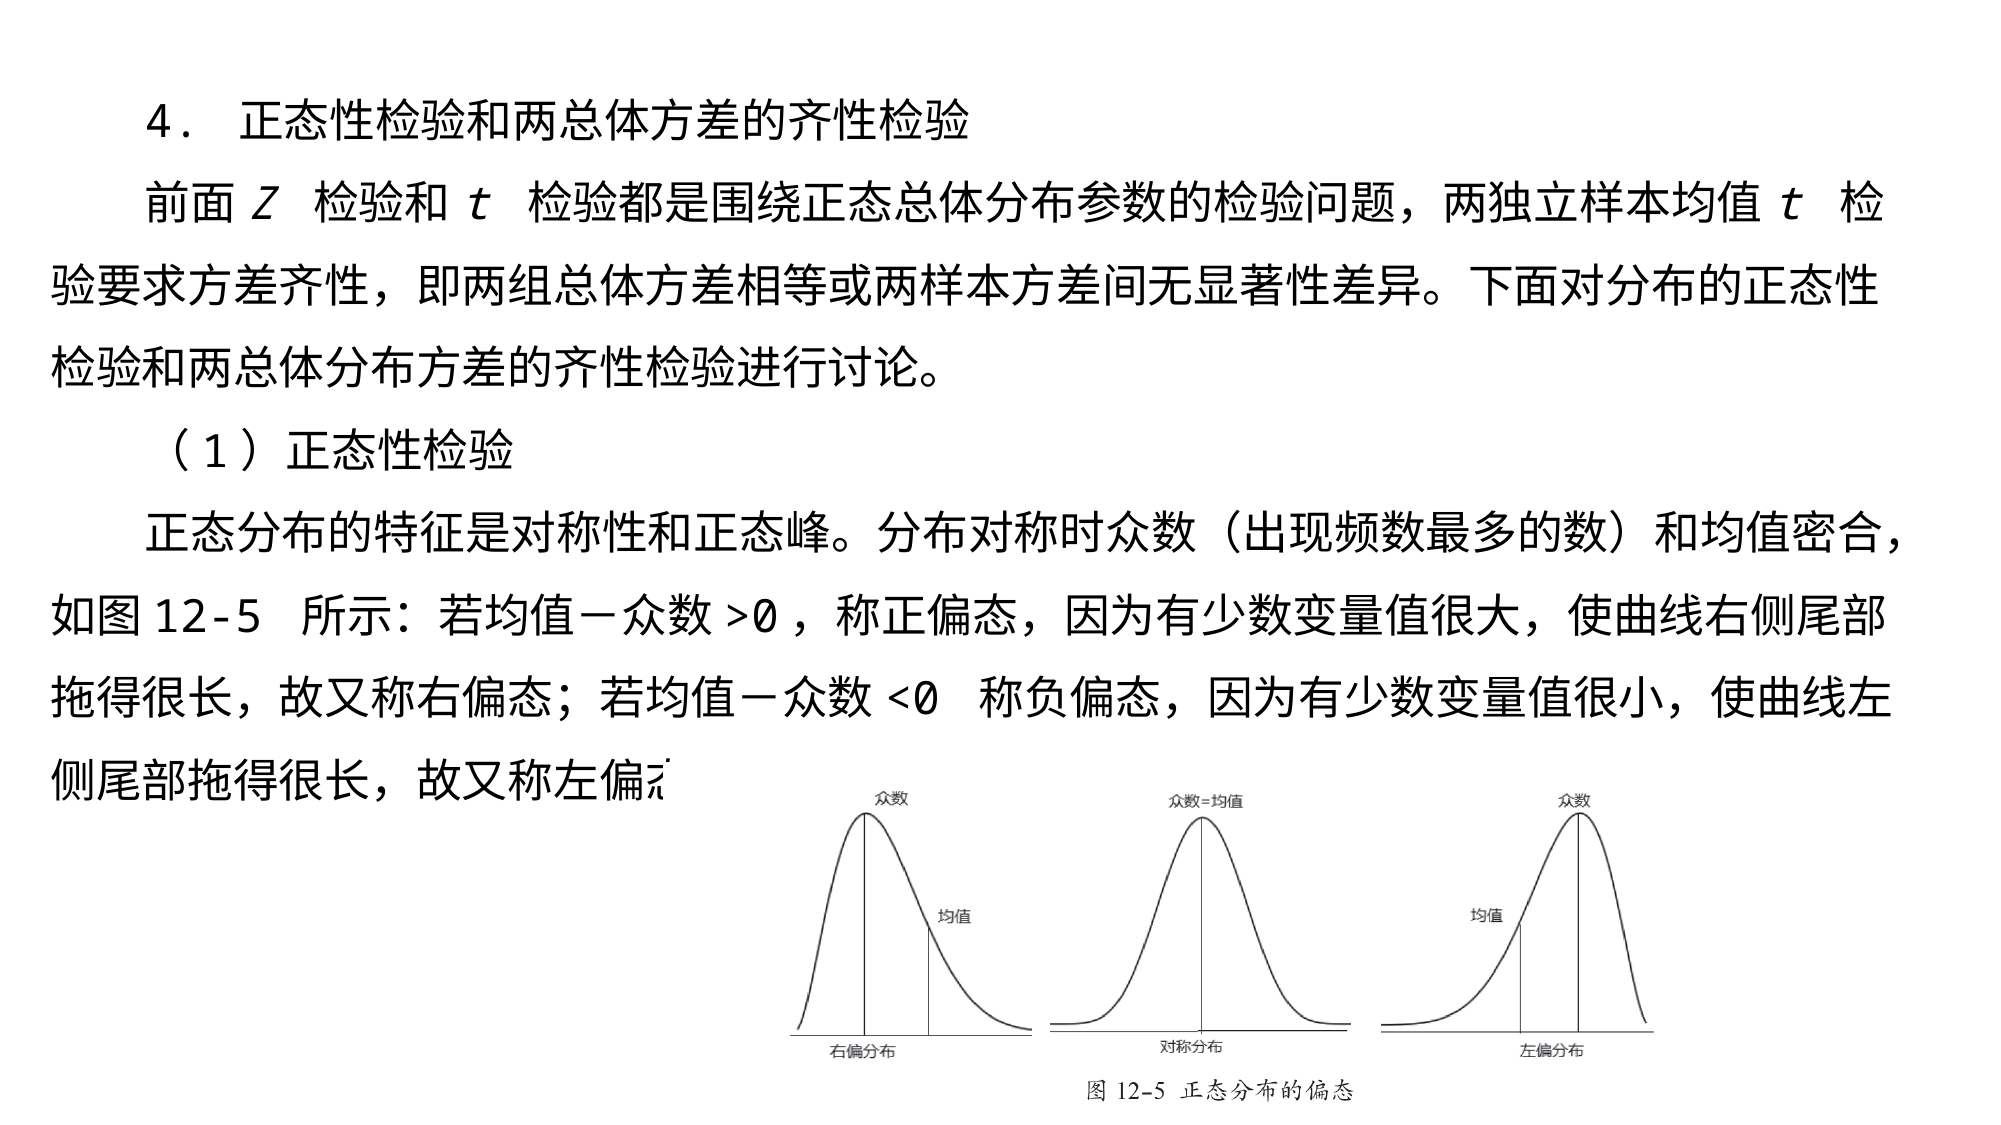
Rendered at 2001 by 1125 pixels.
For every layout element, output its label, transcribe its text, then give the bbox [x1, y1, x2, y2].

picture [663, 762, 1815, 1109]
text_box 4. 正态性检验和两总体方差的齐性检验 前面Z 检验和t 检验都是围绕正态总体分布参数的检验问题，两独立样本均值t 检验要求方差齐性，即两组总体方差相等或两样本方差间无显著性差异。下面对分布的正态性检验和两总体分布方差的齐性检验进行讨论。 （1）正态性检验 正态分布的特征是对称性和正态峰。分布对称时众数（出现频数最多的数）和均值密合，如图12-5 所示：若均值－众数>0，称正偏态，因为有少数变量值很大，使曲线右侧尾部拖得很长，故又称右偏态；若均值－众数<0 称负偏态，因为有少数变量值很小，使曲线左侧尾部拖得很长，故又称左偏态。 [35, 56, 1931, 814]
